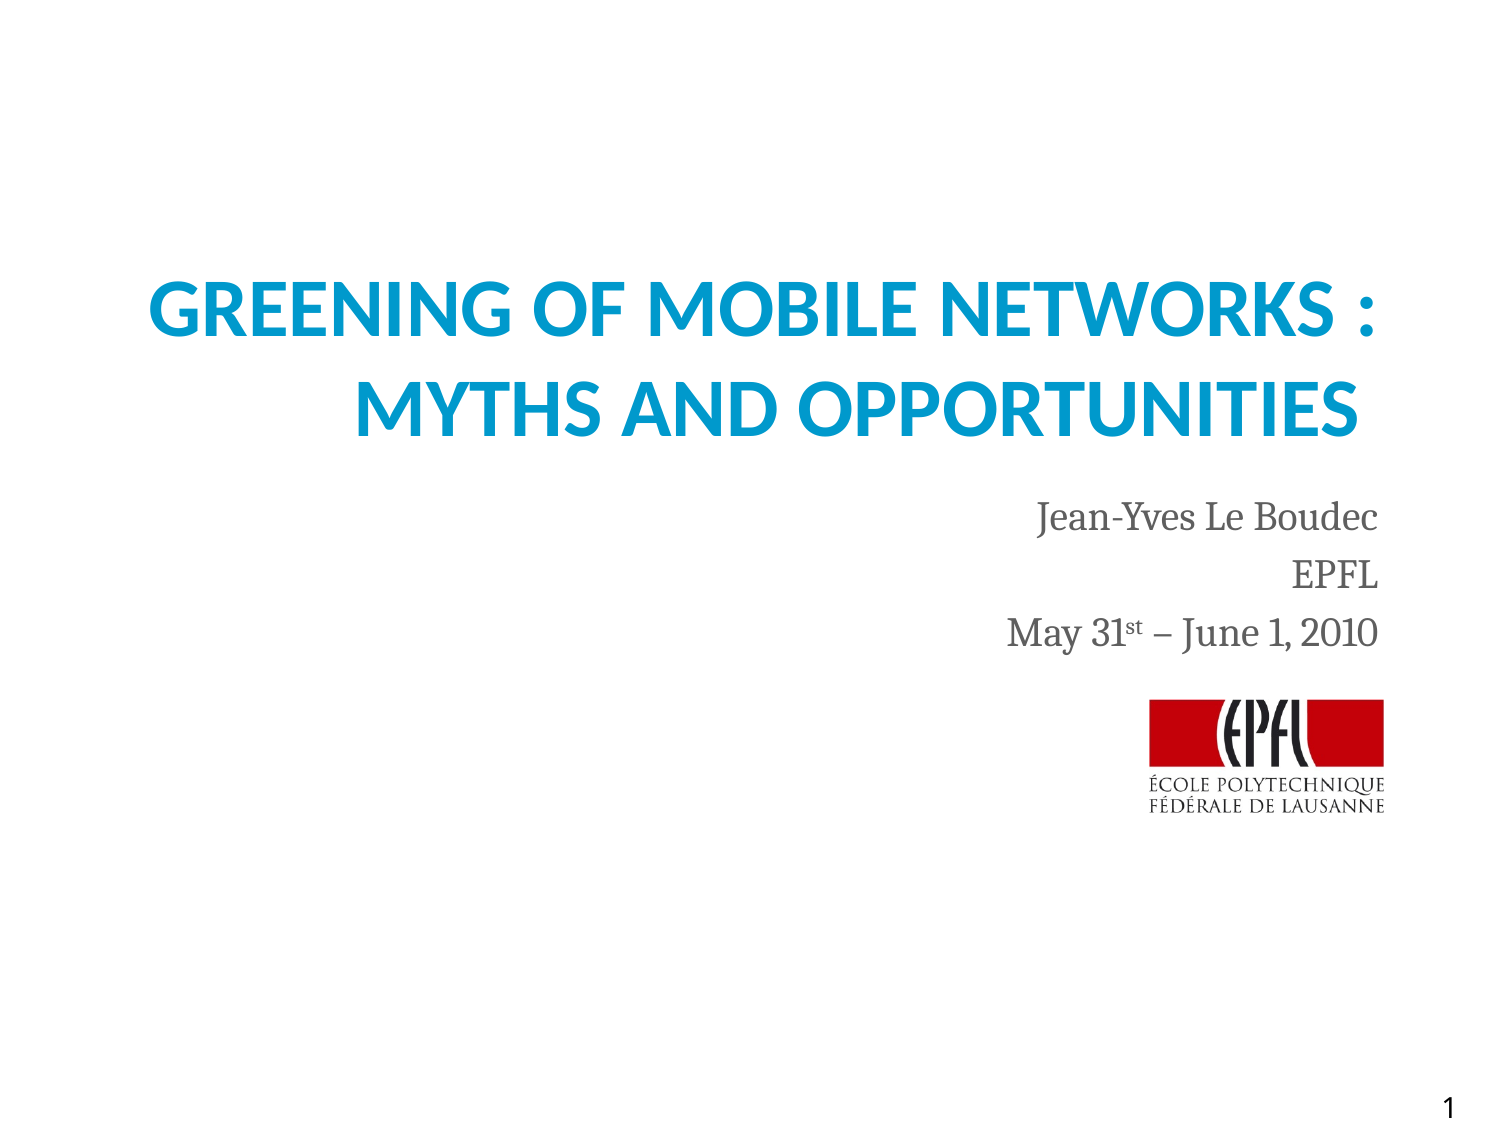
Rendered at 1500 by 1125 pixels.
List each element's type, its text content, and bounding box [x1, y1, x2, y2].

footer 1 [1399, 1082, 1500, 1125]
list Jean-Yves Le Boudec EPFL May 31st – June 1, 2010 [118, 462, 1394, 663]
picture [1149, 699, 1384, 813]
title Greening of Mobile Networks : Myths and Opportunities [118, 245, 1394, 462]
